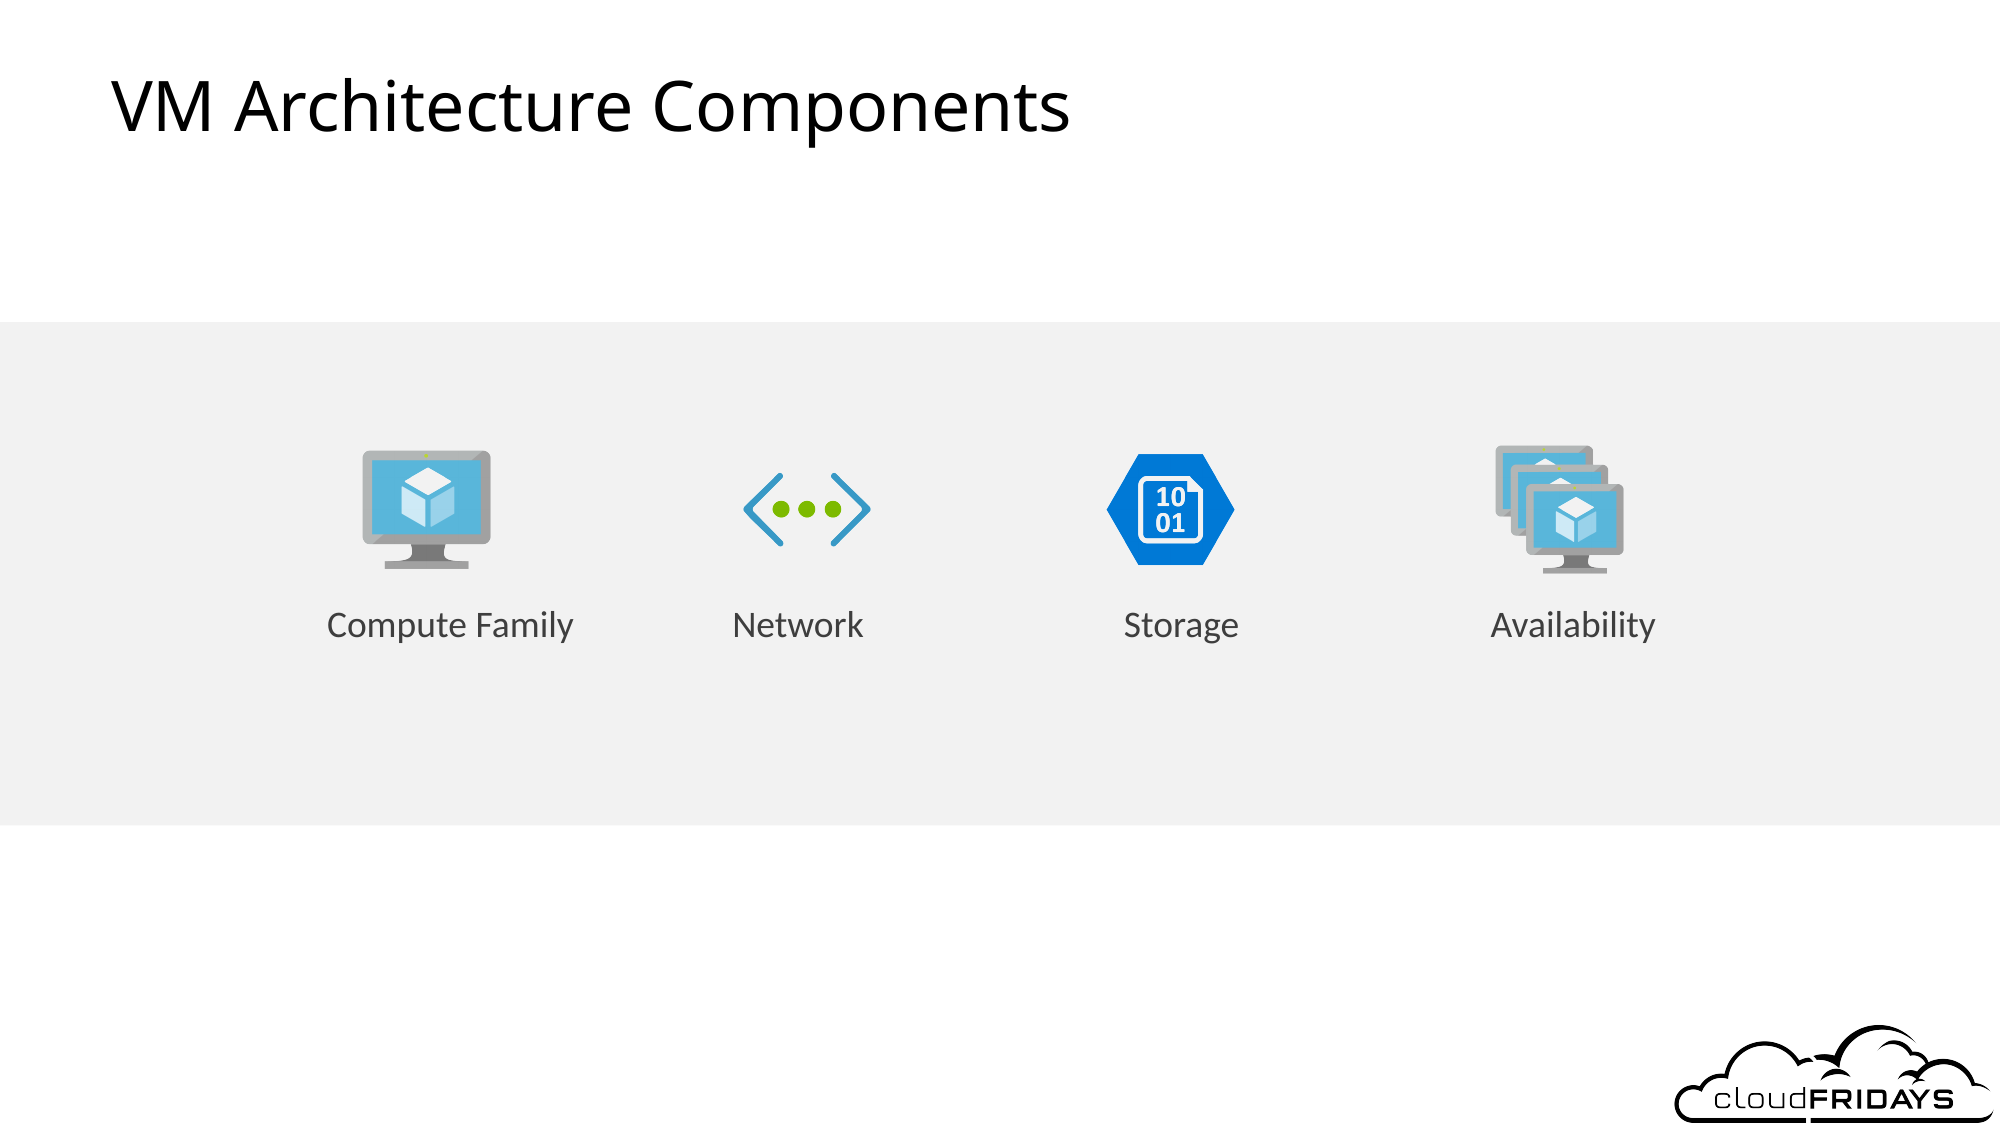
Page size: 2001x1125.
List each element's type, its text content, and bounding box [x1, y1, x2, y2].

text_box [0, 321, 2000, 826]
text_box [310, 445, 1690, 647]
title VM Architecture Components [96, 63, 1926, 154]
picture [1650, 1013, 2001, 1125]
